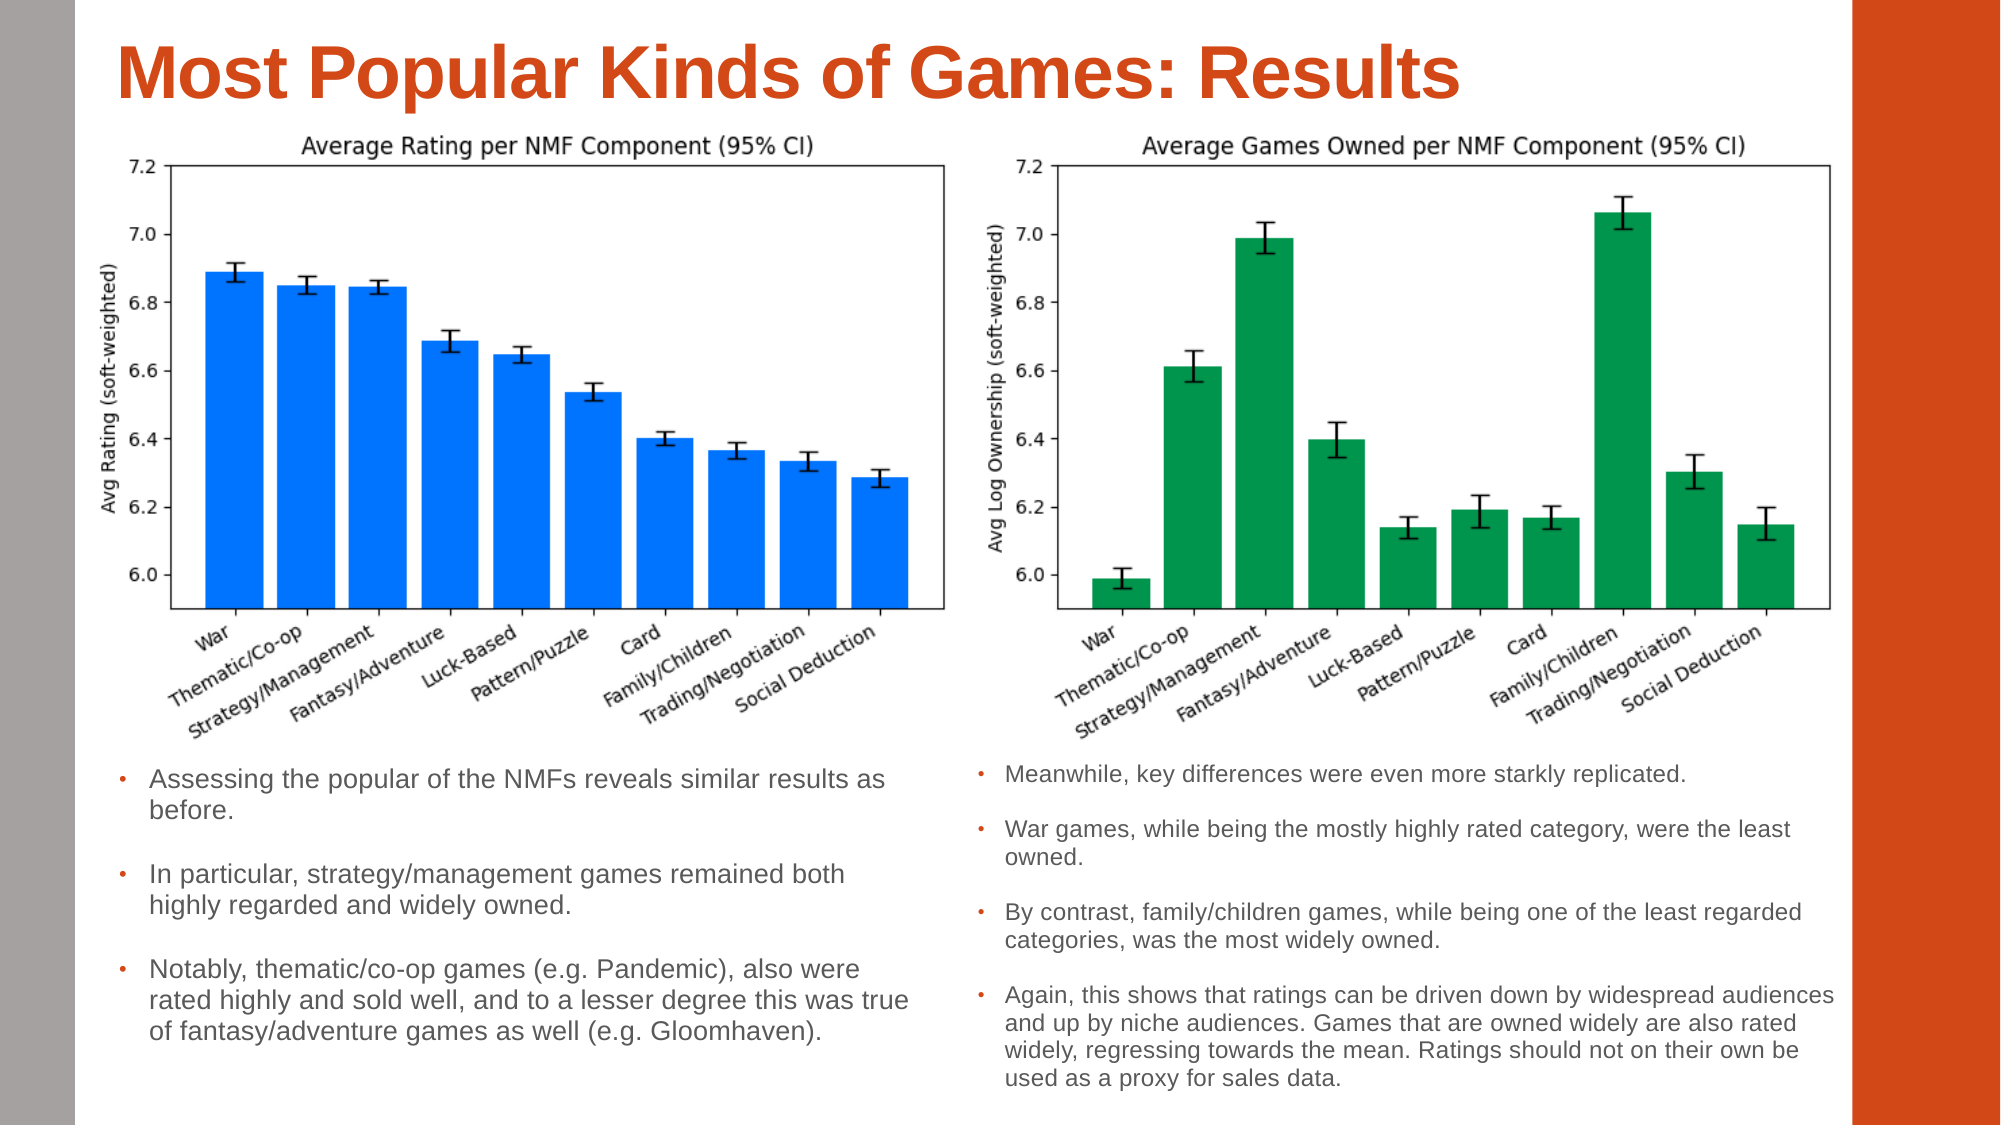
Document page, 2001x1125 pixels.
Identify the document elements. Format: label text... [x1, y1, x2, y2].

picture [974, 122, 1844, 758]
text_box Meanwhile, key differences were even more starkly replicated. War games, while being the mostly highly rated category, were the least owned. By contrast, family/children games, while being one of the least regarded categories, was the most widely owned. Again, this shows that ratings can be driven down by widespread audiences and up by niche audiences. Games that are owned widely are also rated widely, regressing towards the mean. Ratings should not on their own be used as a proxy for sales data. [963, 753, 1855, 1104]
picture [88, 122, 957, 758]
list Assessing the popular of the NMFs reveals similar results as before. In particular, strategy/management games remained both highly regarded and widely owned. Notably, thematic/co-op games (e.g. Pandemic), also were rated highly and sold well, and to a lesser degree this was true of fantasy/adventure games as well (e.g. Gloomhaven). [104, 766, 927, 1094]
title Most Popular Kinds of Games: Results [101, 4, 1825, 123]
